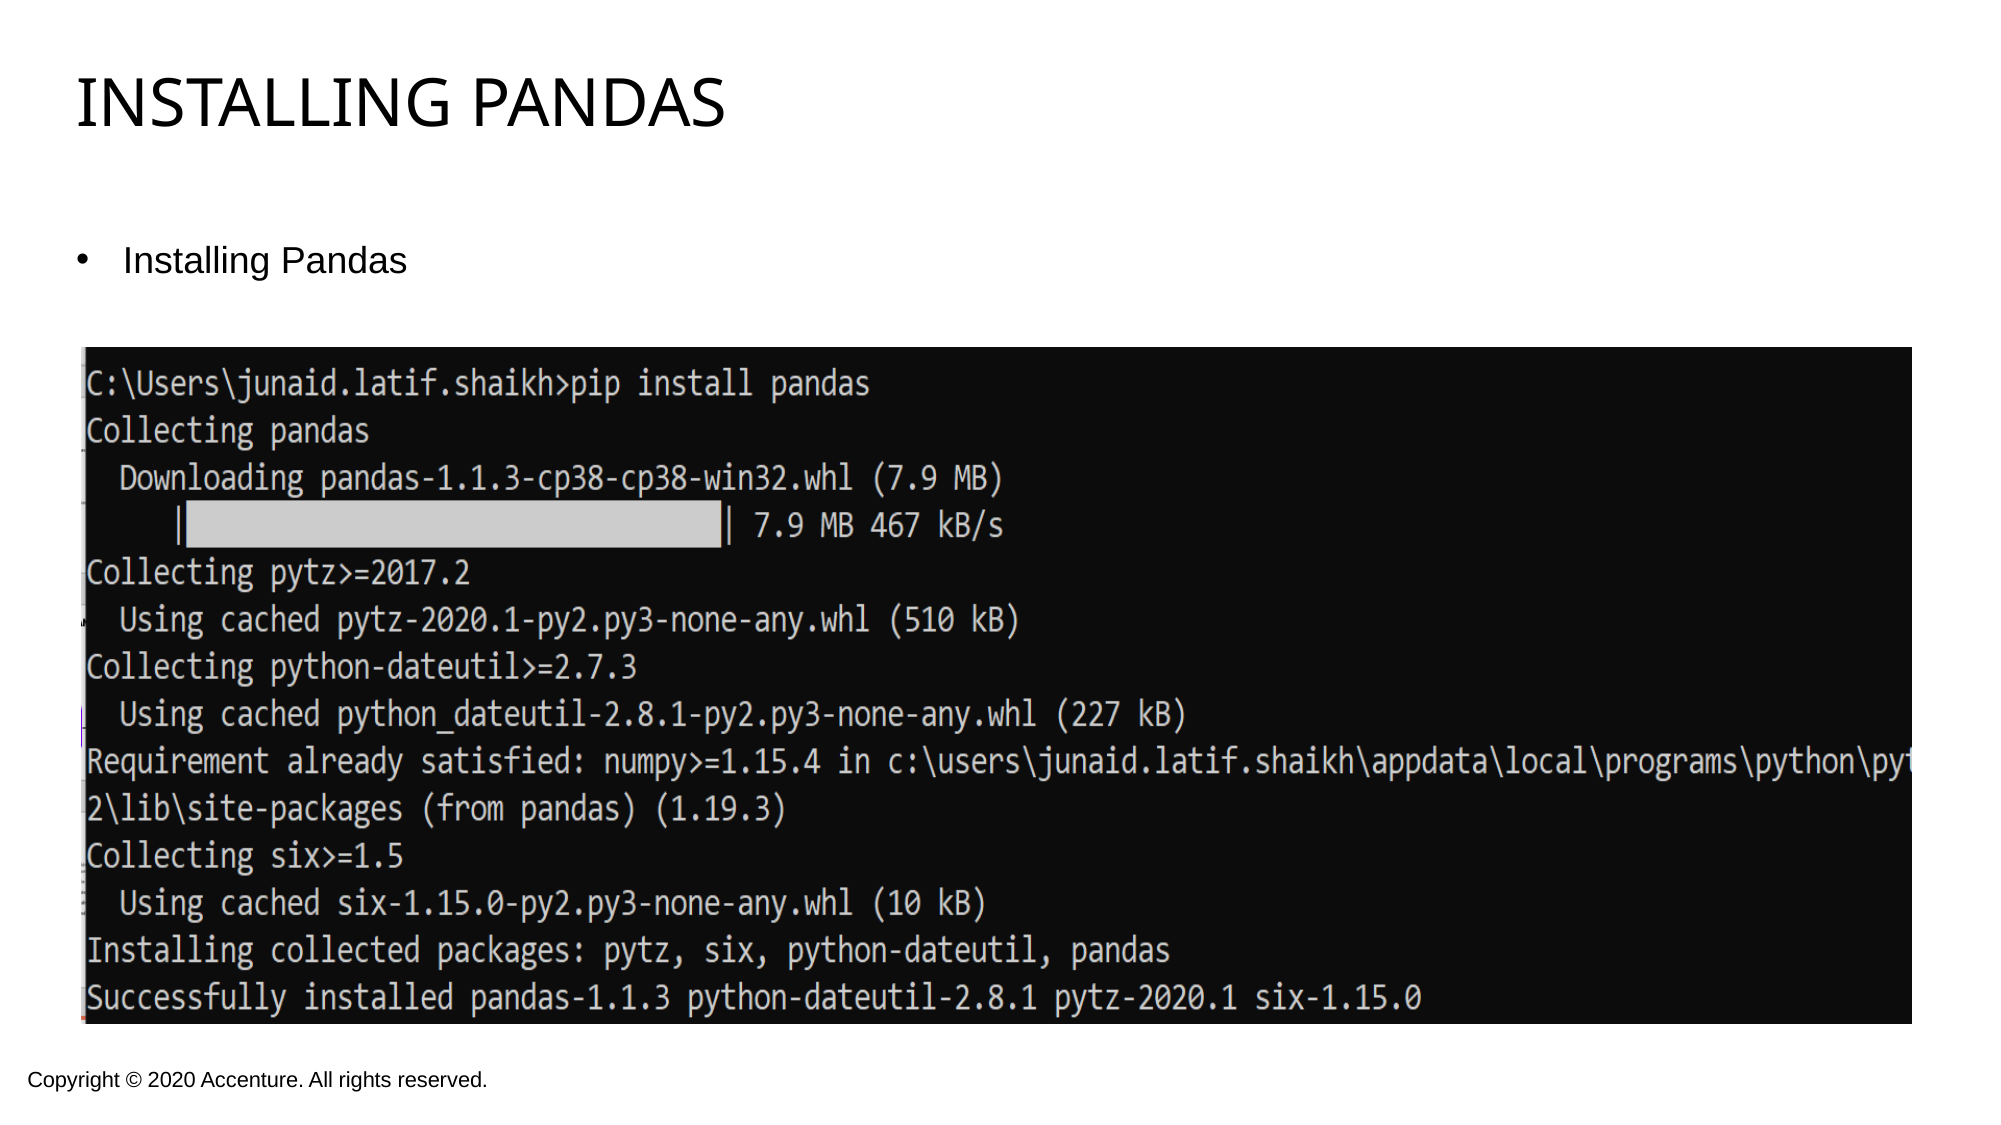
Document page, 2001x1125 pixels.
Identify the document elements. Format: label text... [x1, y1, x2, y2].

picture [81, 347, 1912, 1024]
list Installing Pandas [61, 228, 1938, 1060]
title Installing Pandas [62, 62, 1938, 150]
